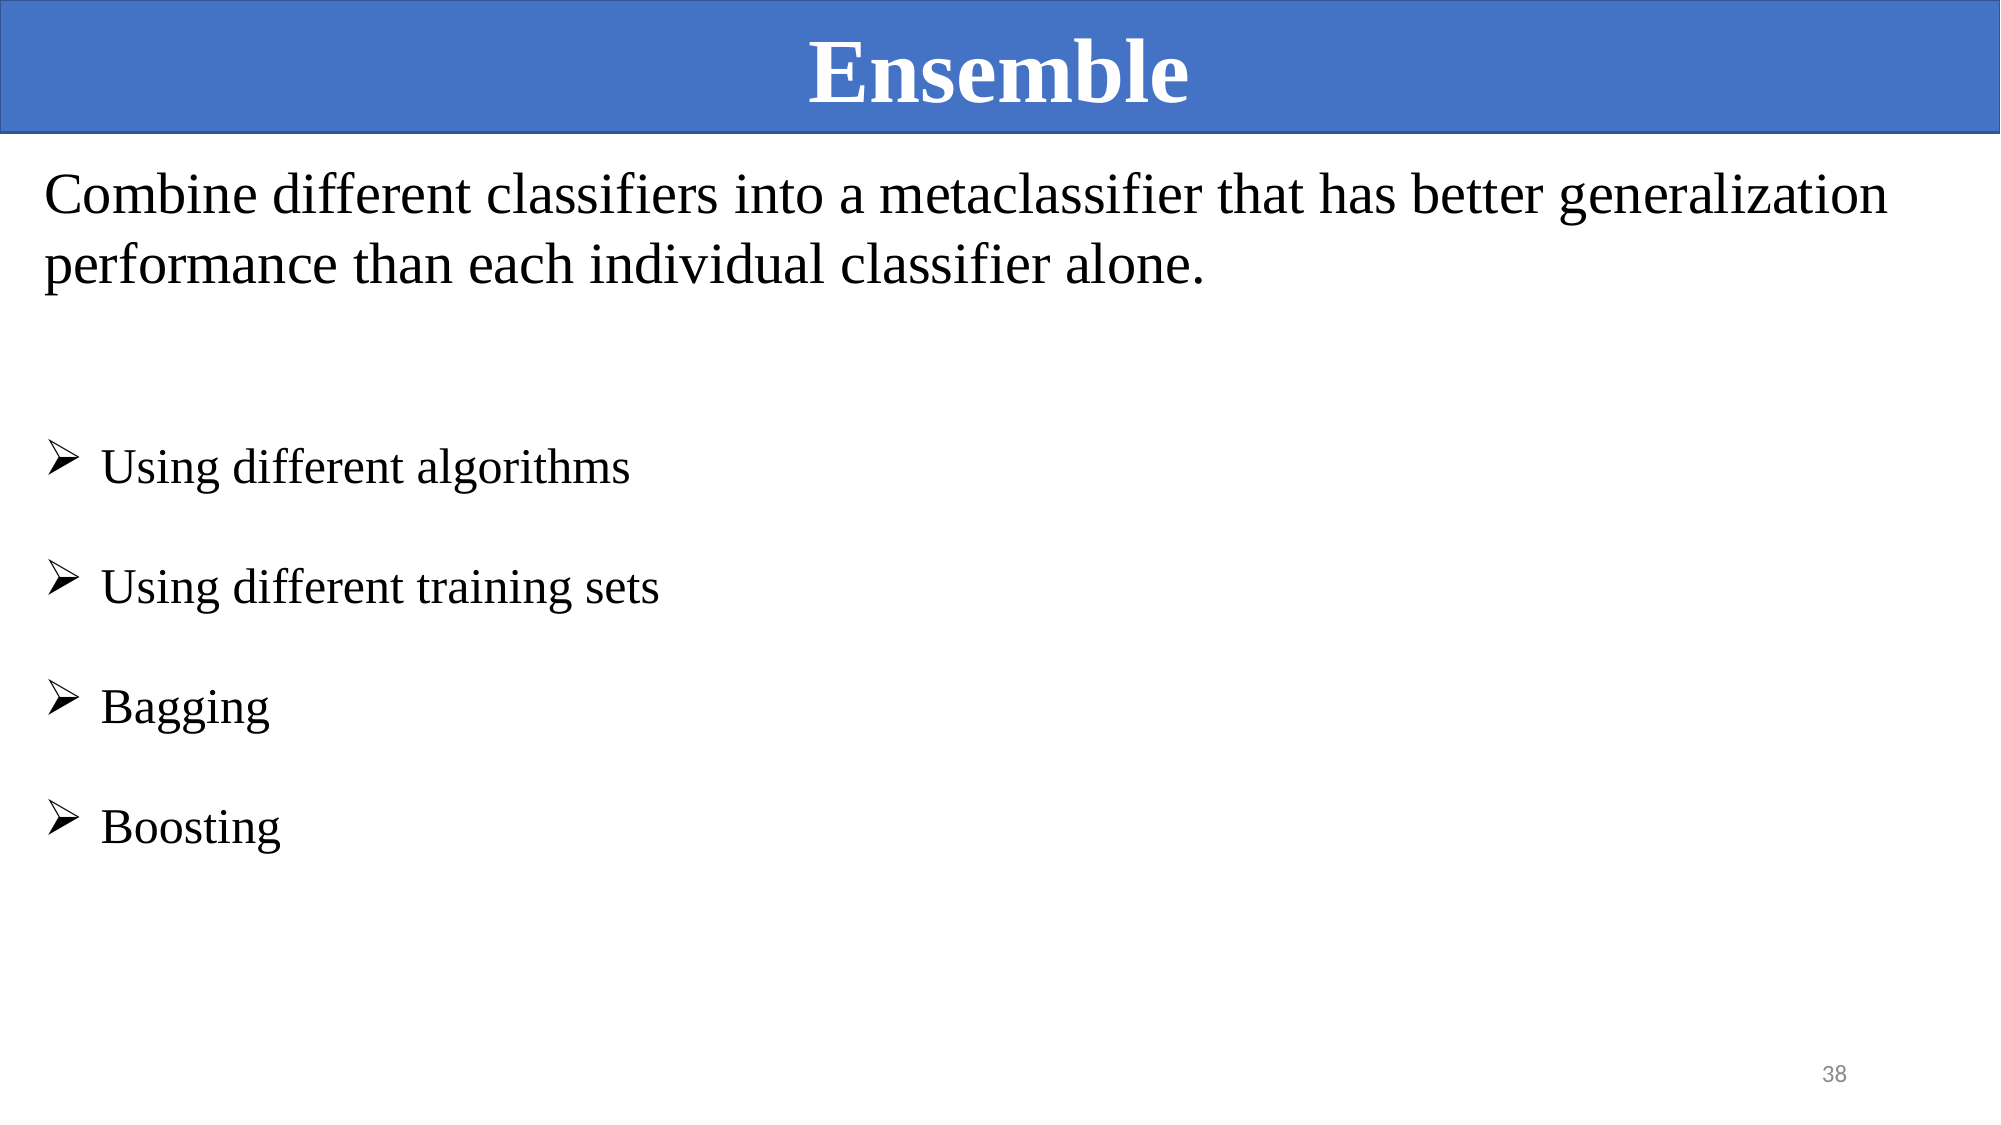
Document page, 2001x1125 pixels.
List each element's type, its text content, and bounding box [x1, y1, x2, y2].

text_box Ensemble [0, 0, 2000, 134]
text_box Combine different classifiers into a metaclassifier that has better generalization performance than each individual classifier alone. [29, 147, 1933, 303]
slide_number 37 [1412, 1042, 1863, 1103]
text_box Using different algorithms Using different training sets Bagging Boosting [29, 426, 724, 861]
